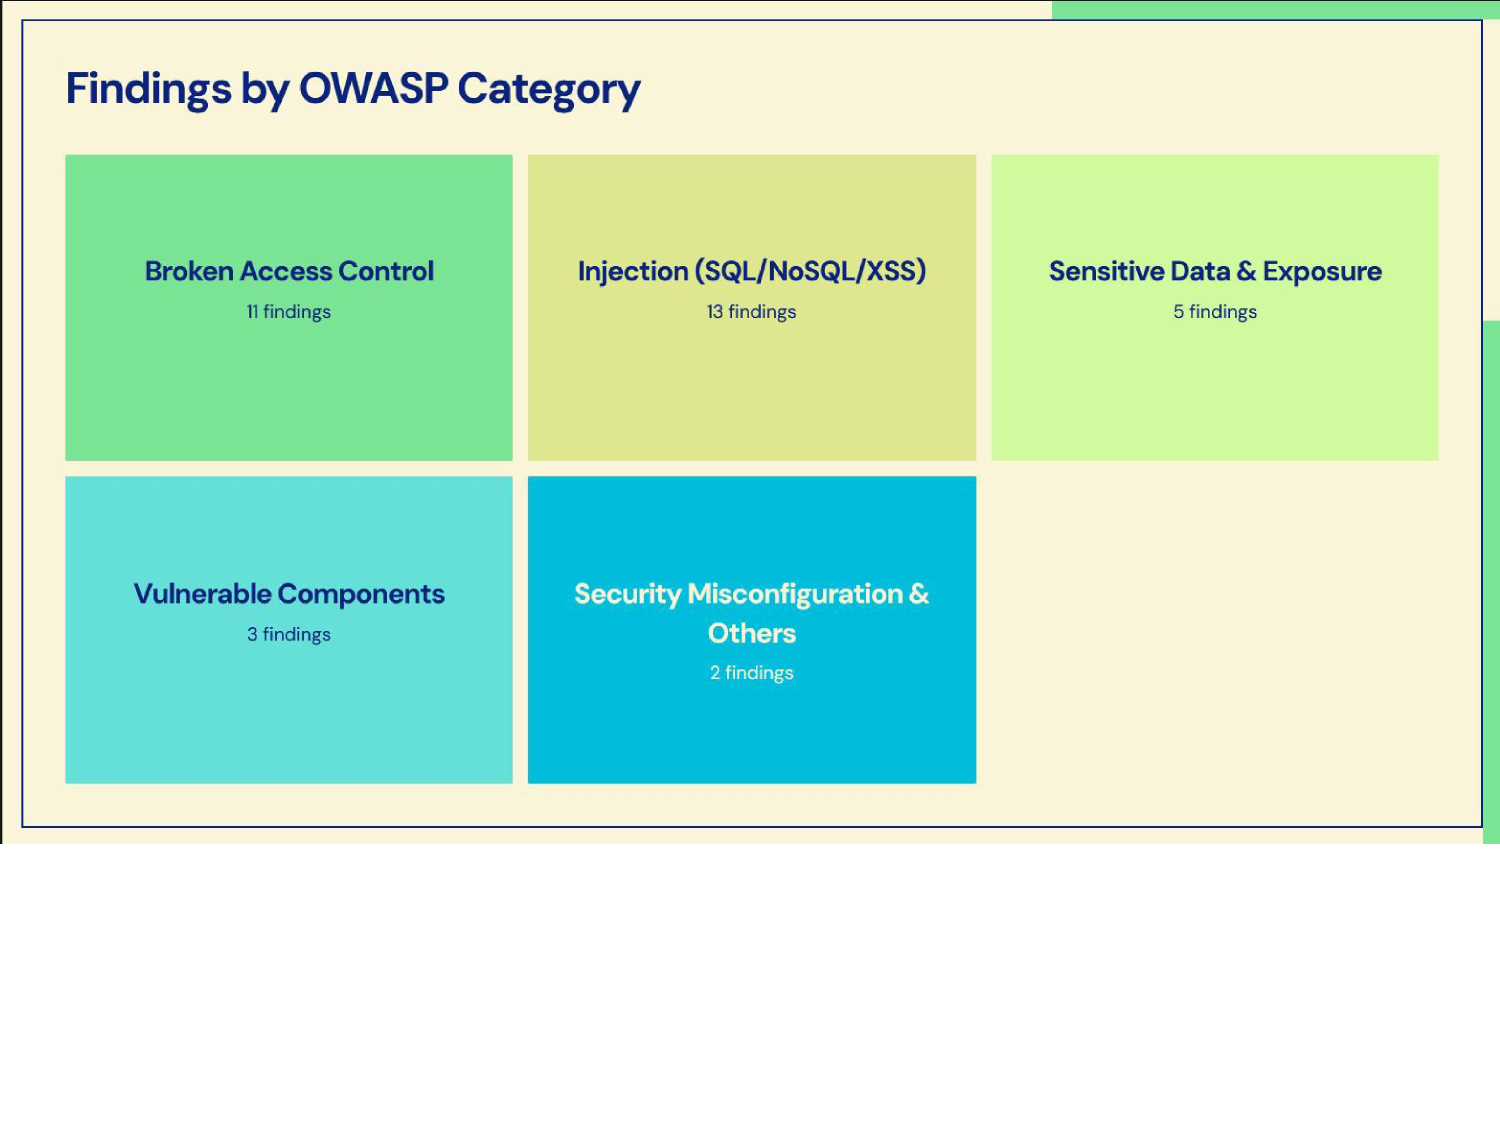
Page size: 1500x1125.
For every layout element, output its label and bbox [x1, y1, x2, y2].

picture [0, 0, 1500, 844]
